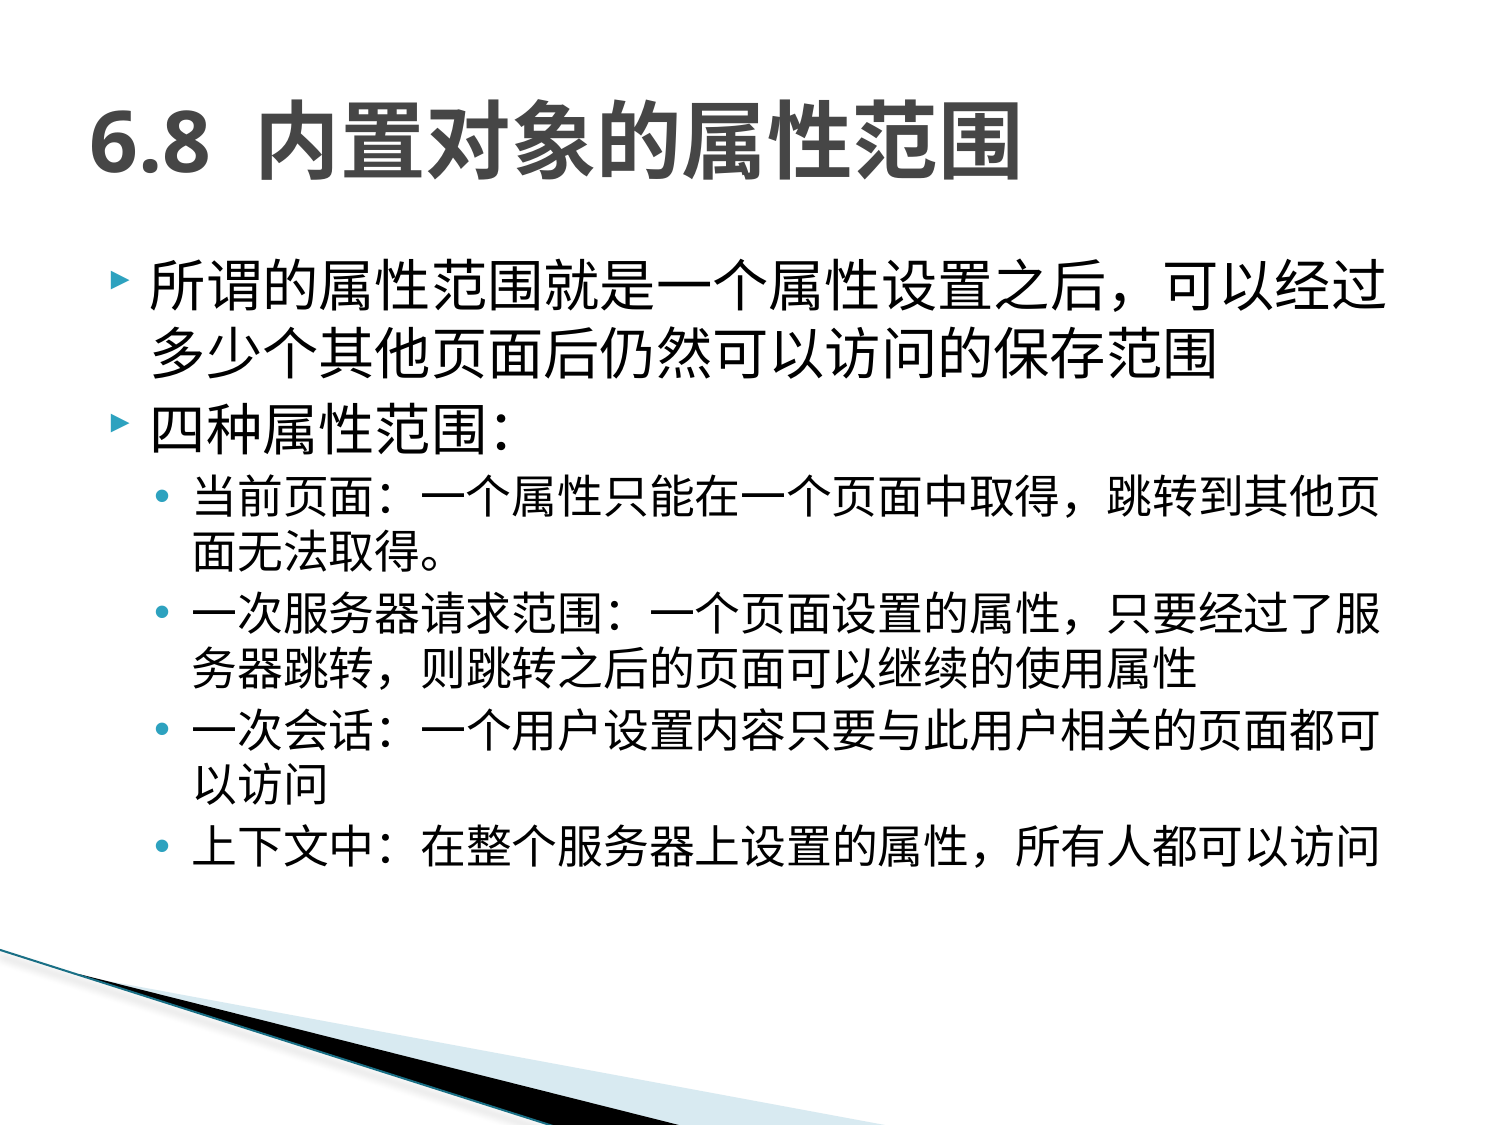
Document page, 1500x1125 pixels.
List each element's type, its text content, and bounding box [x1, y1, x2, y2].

title 6.8 内置对象的属性范围 [75, 45, 1425, 233]
list 所谓的属性范围就是一个属性设置之后，可以经过多少个其他页面后仍然可以访问的保存范围 四种属性范围： 当前页面：一个属性只能在一个页面中取得，跳转到其他页面无法取得。 一次服务器请求范围：一个页面设置的属性，只要经过了服务器跳转，则跳转之后的页面可以继续的使用属性 一次会话：一个用户设置内容只要与此用户相关的页面都可以访问 上下文中：在整个服务器上设置的属性，所有人都可以访问 [75, 243, 1425, 986]
